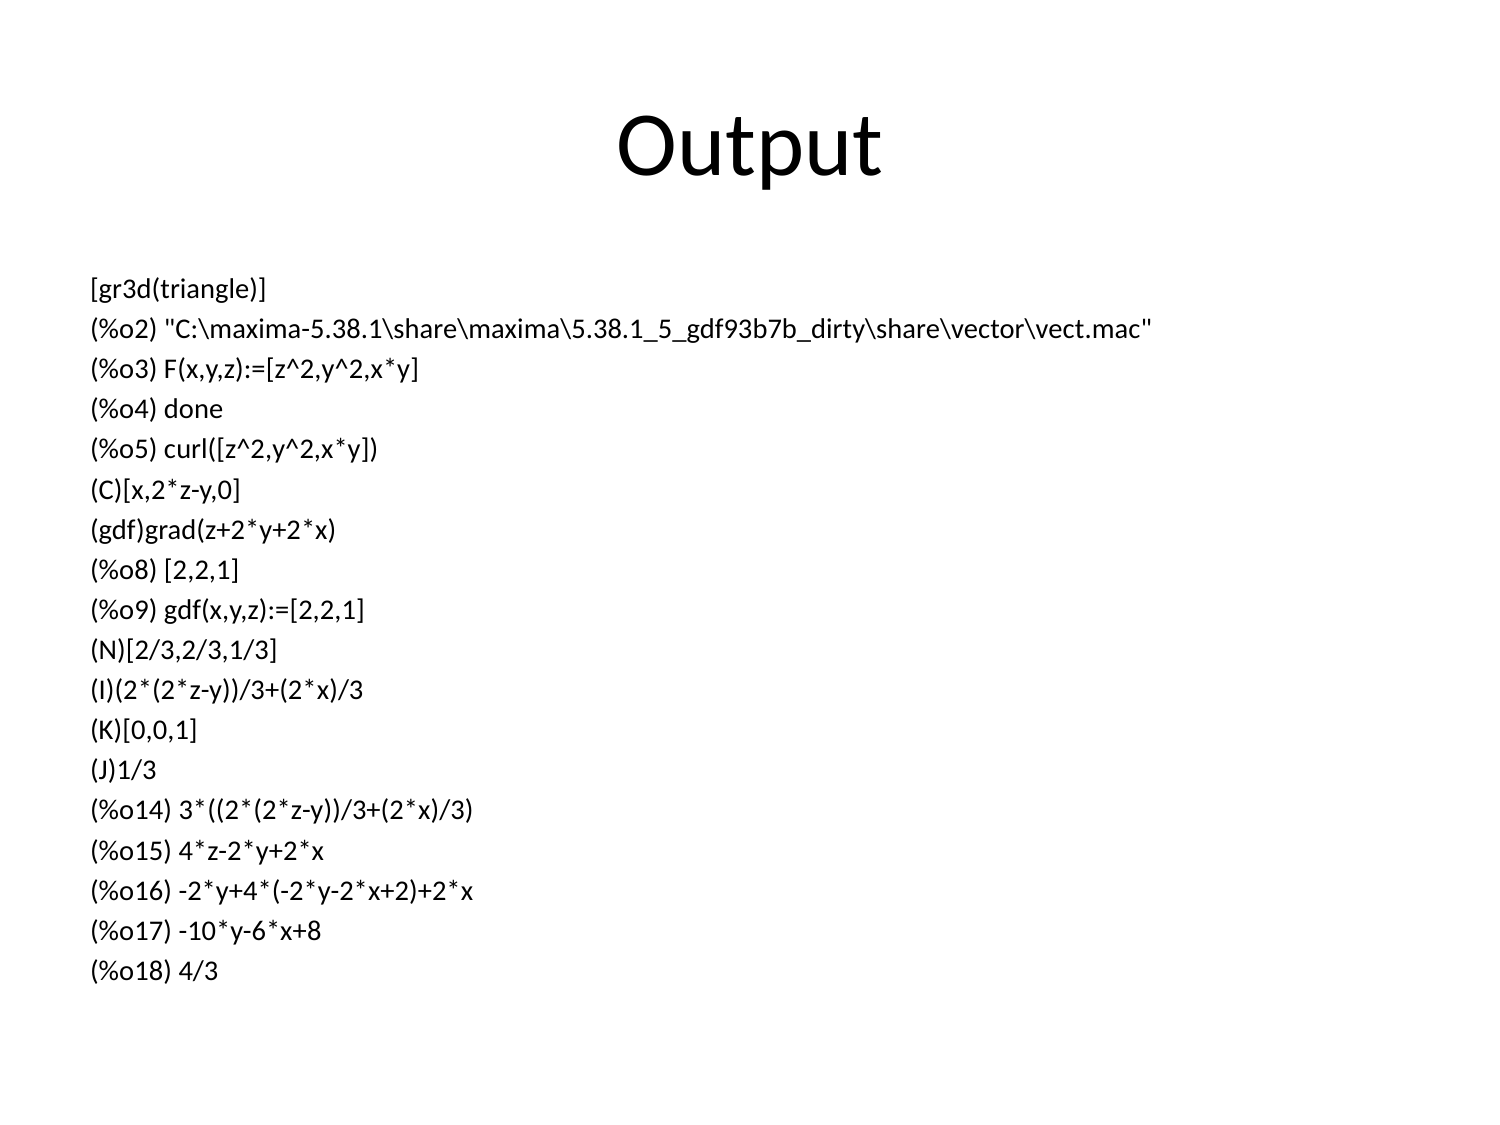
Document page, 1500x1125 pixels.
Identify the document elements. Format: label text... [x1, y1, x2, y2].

list [gr3d(triangle)] (%o2) "C:\maxima-5.38.1\share\maxima\5.38.1_5_gdf93b7b_dirty\share\vector\vect.mac" (%o3) F(x,y,z):=[z^2,y^2,x*y] (%o4) done (%o5) curl([z^2,y^2,x*y]) (C)[x,2*z-y,0] (gdf)grad(z+2*y+2*x) (%o8) [2,2,1] (%o9) gdf(x,y,z):=[2,2,1] (N)[2/3,2/3,1/3] (I)(2*(2*z-y))/3+(2*x)/3 (K)[0,0,1] (J)1/3 (%o14) 3*((2*(2*z-y))/3+(2*x)/3) (%o15) 4*z-2*y+2*x (%o16) -2*y+4*(-2*y-2*x+2)+2*x (%o17) -10*y-6*x+8 (%o18) 4/3 [75, 262, 1425, 1005]
title Output [75, 45, 1425, 233]
